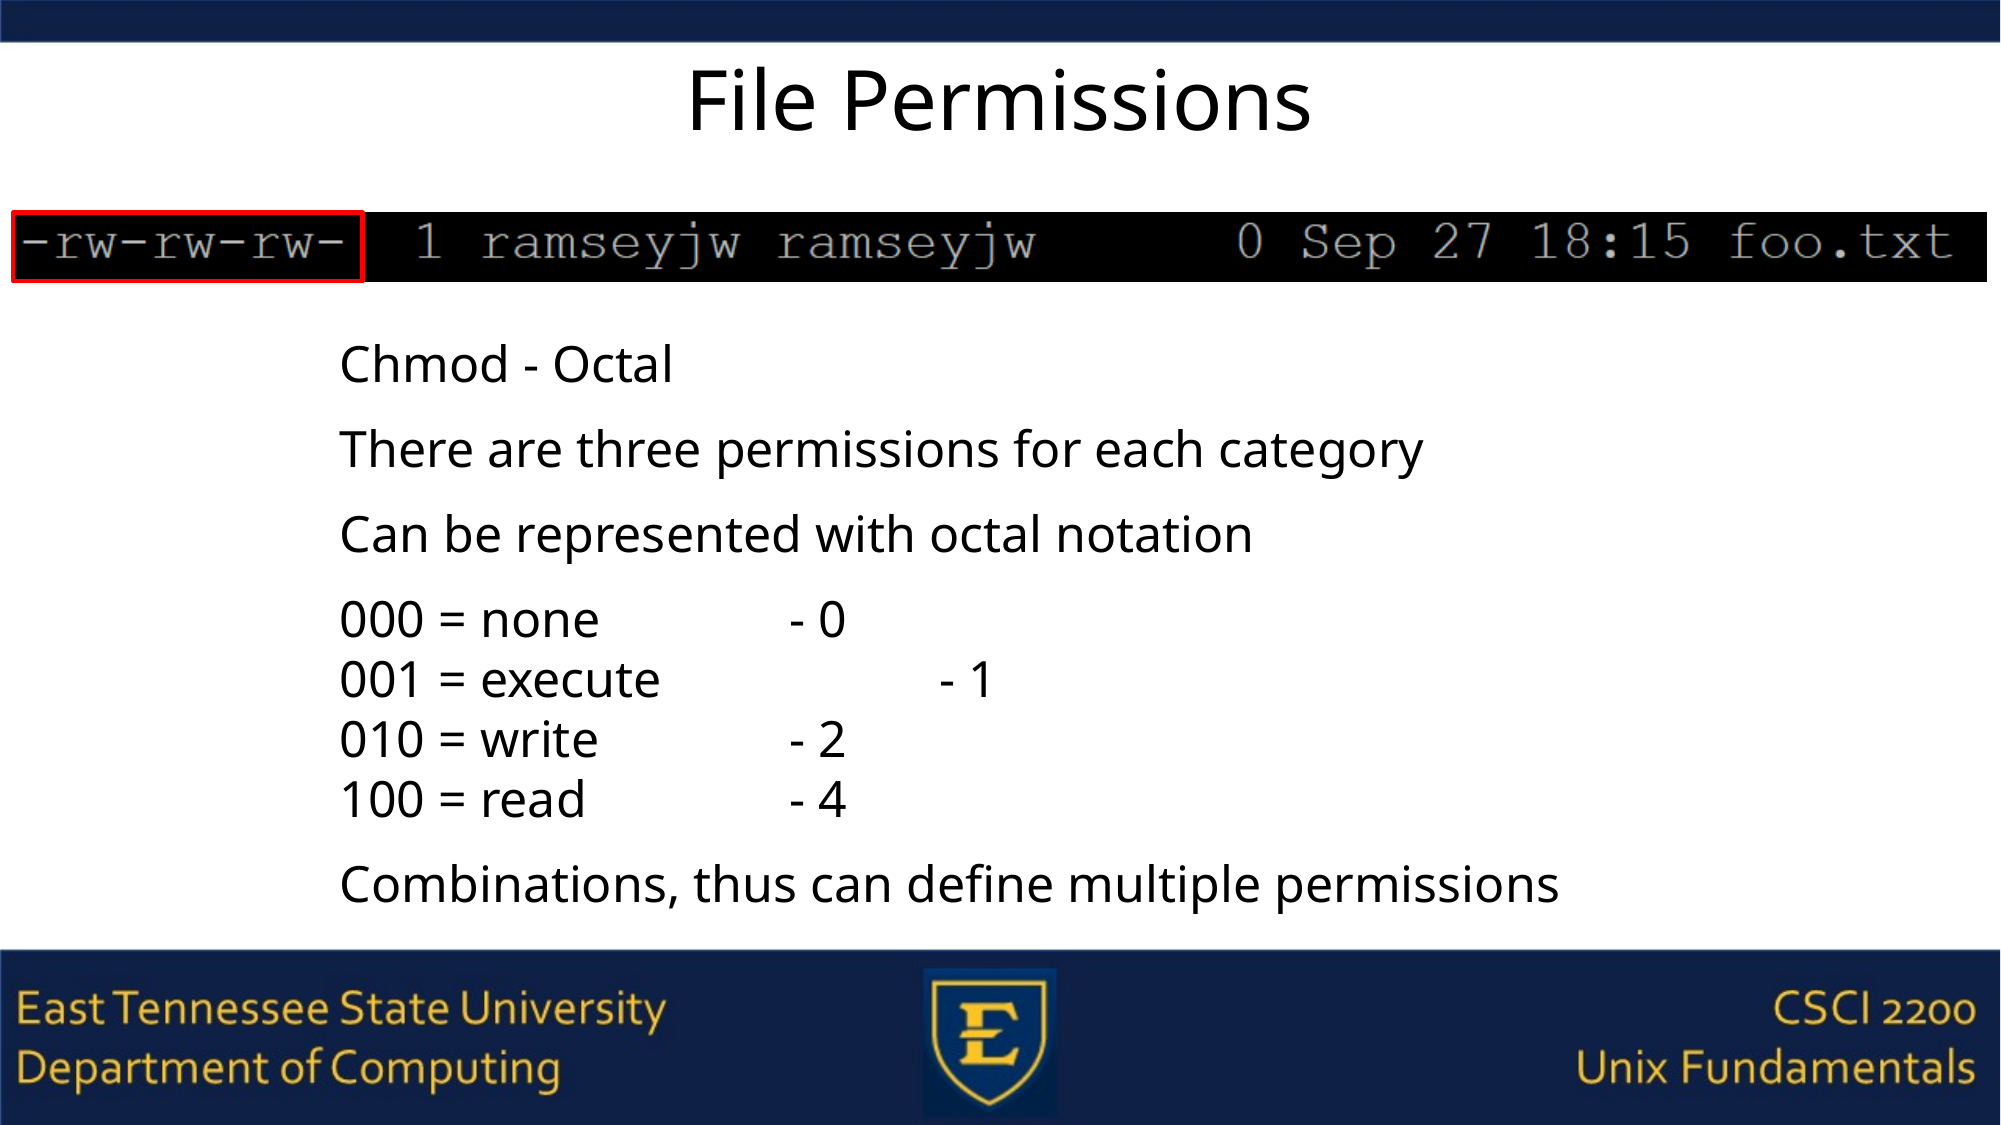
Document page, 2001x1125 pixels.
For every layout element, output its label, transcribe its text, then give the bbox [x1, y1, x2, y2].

picture [0, 0, 2001, 1125]
list Chmod - Octal There are three permissions for each category Can be represented with octal notation 000 = none - 0 001 = execute - 1 010 = write - 2 100 = read - 4 Combinations, thus can define multiple permissions [324, 324, 1700, 925]
title File Permissions [324, 45, 1675, 150]
